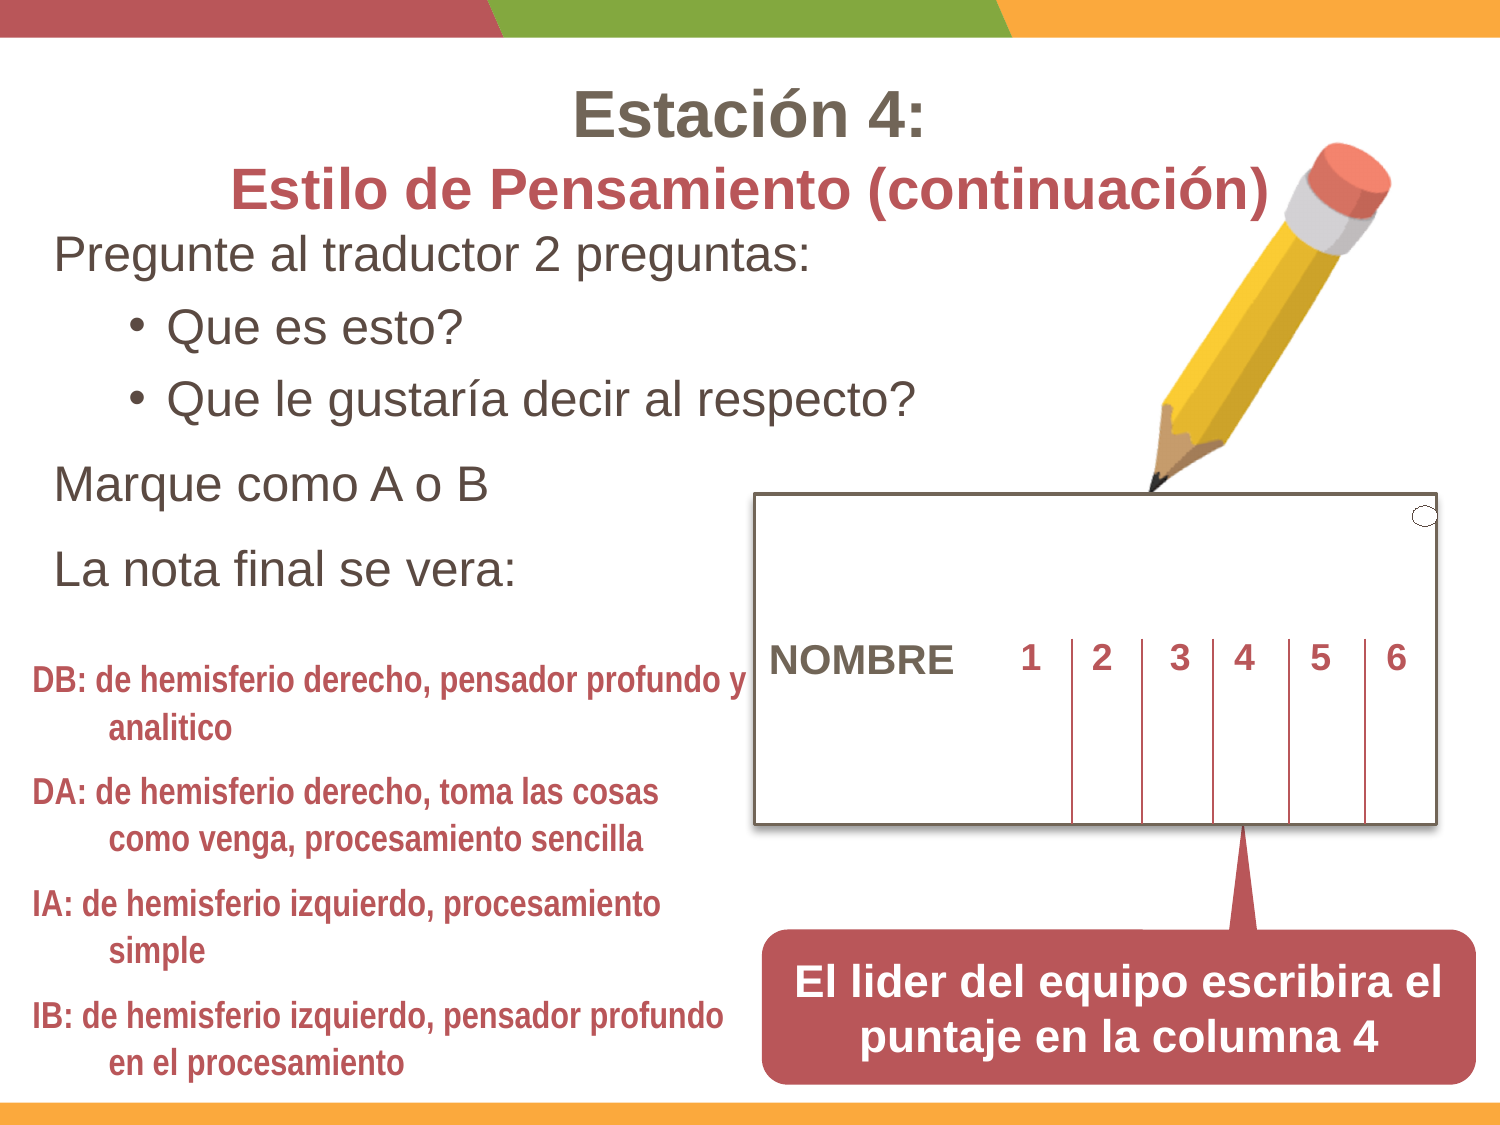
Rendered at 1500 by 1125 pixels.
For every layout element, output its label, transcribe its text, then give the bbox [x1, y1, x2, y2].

text_box Pregunte al traductor 2 preguntas: Que es esto? Que le gustaría decir al respecto? Marque como A o B La nota final se vera: [45, 213, 1168, 644]
picture [1082, 102, 1476, 492]
text_box DB: de hemisferio derecho, pensador profundo y analitico DA: de hemisferio derecho, toma las cosas como venga, procesamiento sencilla IA: de hemisferio izquierdo, procesamiento simple IB: de hemisferio izquierdo, pensador profundo en el procesamiento [17, 644, 762, 1091]
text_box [761, 817, 1476, 1085]
title Estación 4: Estilo de Pensamiento (continuación) [103, 63, 1397, 213]
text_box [754, 493, 1438, 825]
